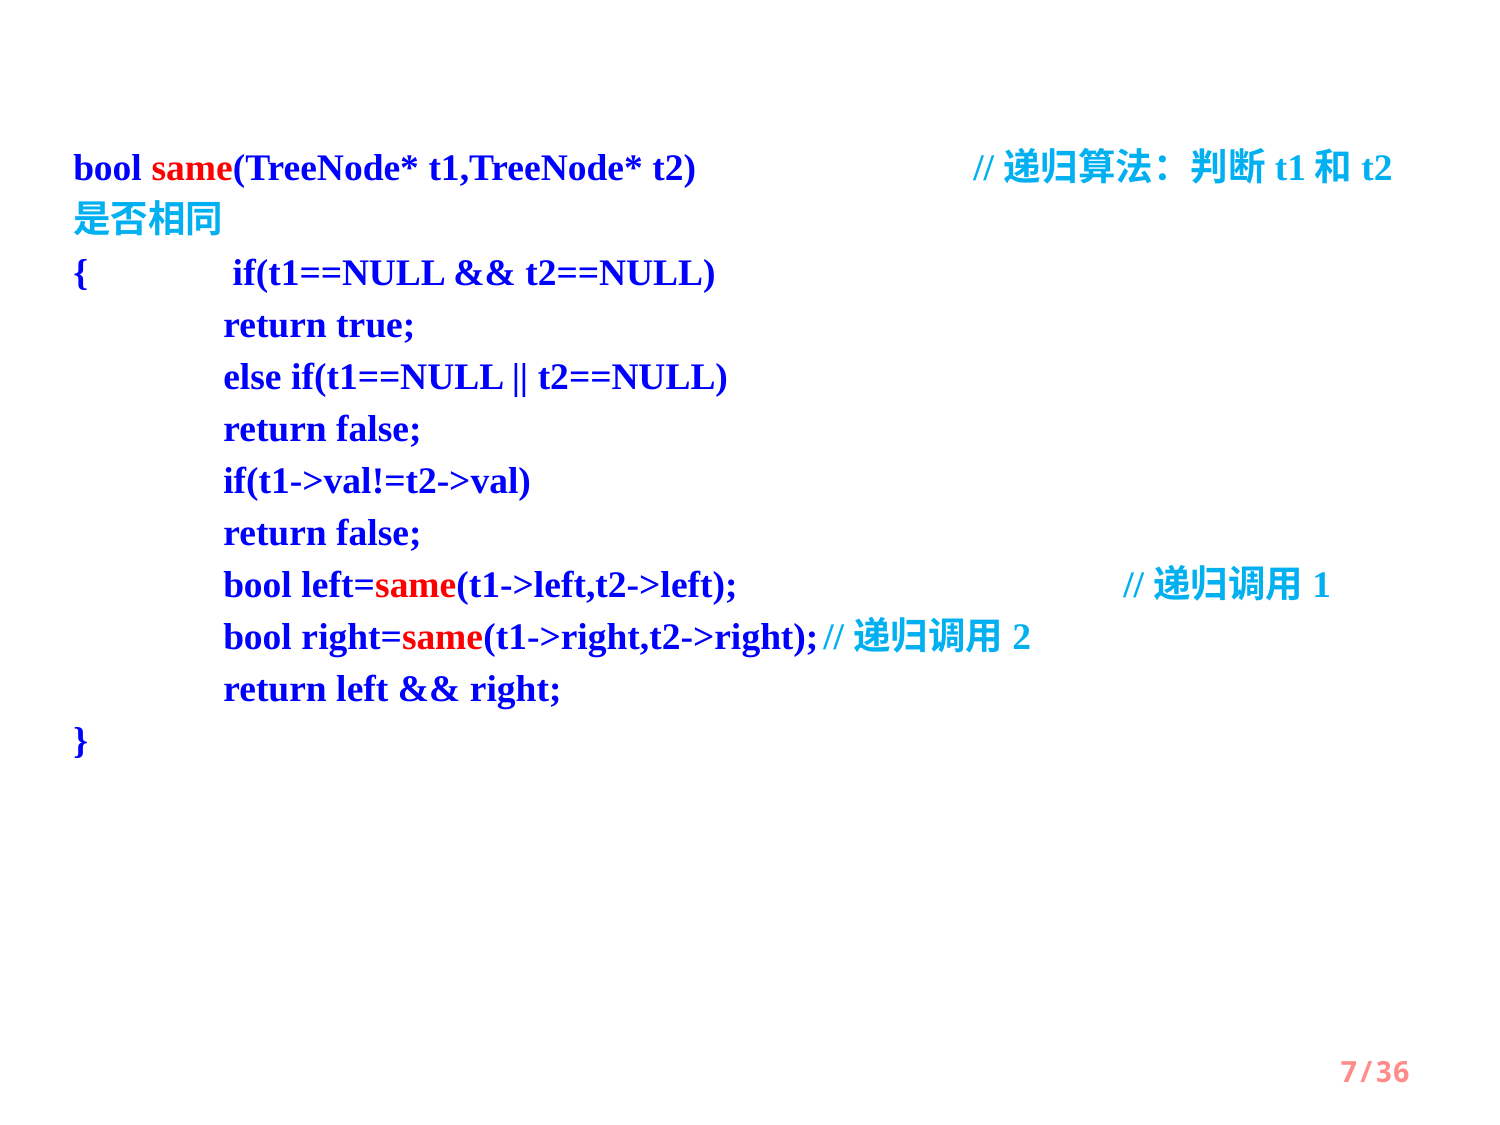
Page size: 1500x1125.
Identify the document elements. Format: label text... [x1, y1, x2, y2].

slide_number 7/36 [1074, 1042, 1425, 1103]
text_box bool same(TreeNode* t1,TreeNode* t2) //递归算法：判断t1和t2是否相同 { if(t1==NULL && t2==NULL) return true; else if(t1==NULL || t2==NULL) return false; if(t1->val!=t2->val) return false; bool left=same(t1->left,t2->left); //递归调用1 bool right=same(t1->right,t2->right); //递归调用2 return left && right; } [56, 127, 1432, 771]
